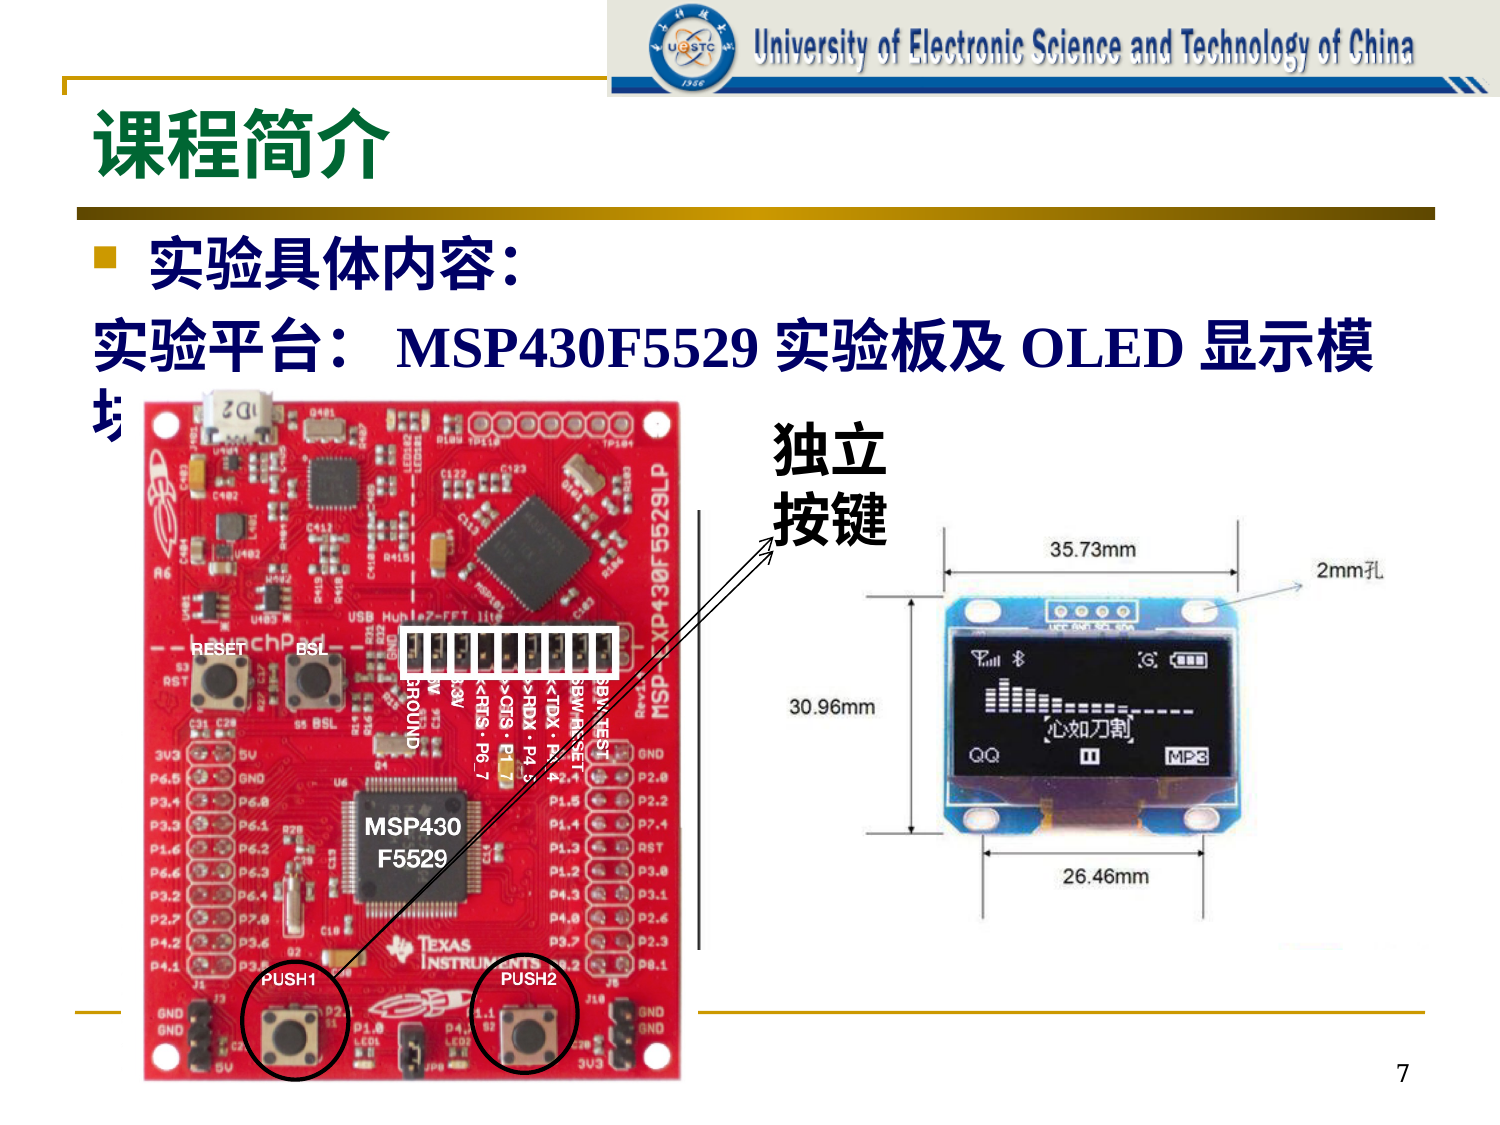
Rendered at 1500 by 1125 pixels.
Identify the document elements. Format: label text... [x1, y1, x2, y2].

text_box 独立按键 [757, 406, 932, 508]
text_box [332, 536, 774, 980]
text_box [551, 550, 774, 965]
picture [120, 372, 1482, 1088]
title 课程简介 [76, 89, 1428, 197]
list 实验具体内容： 实验平台：MSP430F5529实验板及OLED显示模块 [76, 219, 1427, 995]
picture [607, 0, 1500, 97]
slide_number 7 [1074, 1023, 1426, 1100]
